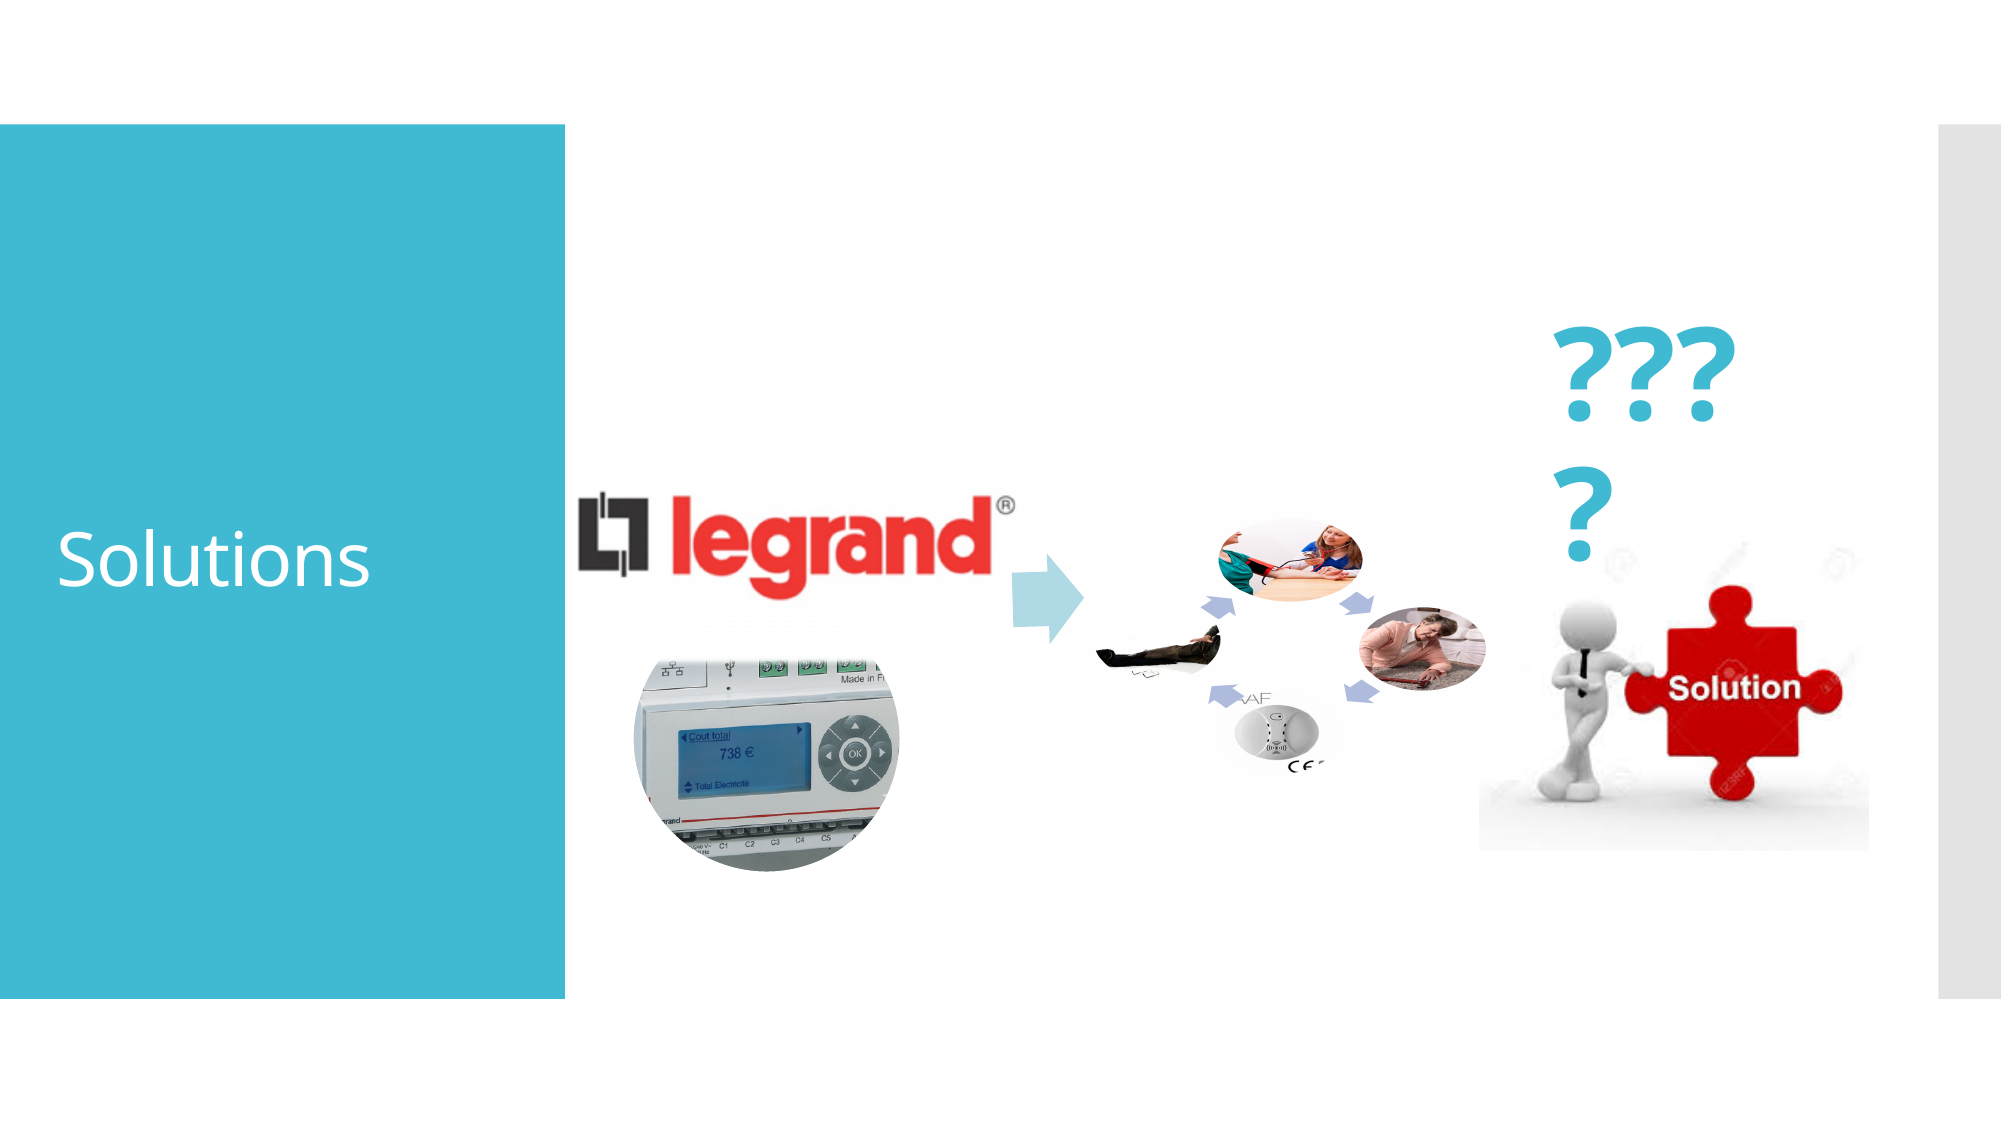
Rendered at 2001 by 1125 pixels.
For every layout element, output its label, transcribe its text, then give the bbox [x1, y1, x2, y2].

text_box [631, 666, 902, 874]
title Solutions [41, 184, 525, 940]
picture [1047, 511, 1869, 851]
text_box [1527, 321, 1822, 754]
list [569, 438, 1024, 666]
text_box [1002, 562, 1094, 635]
